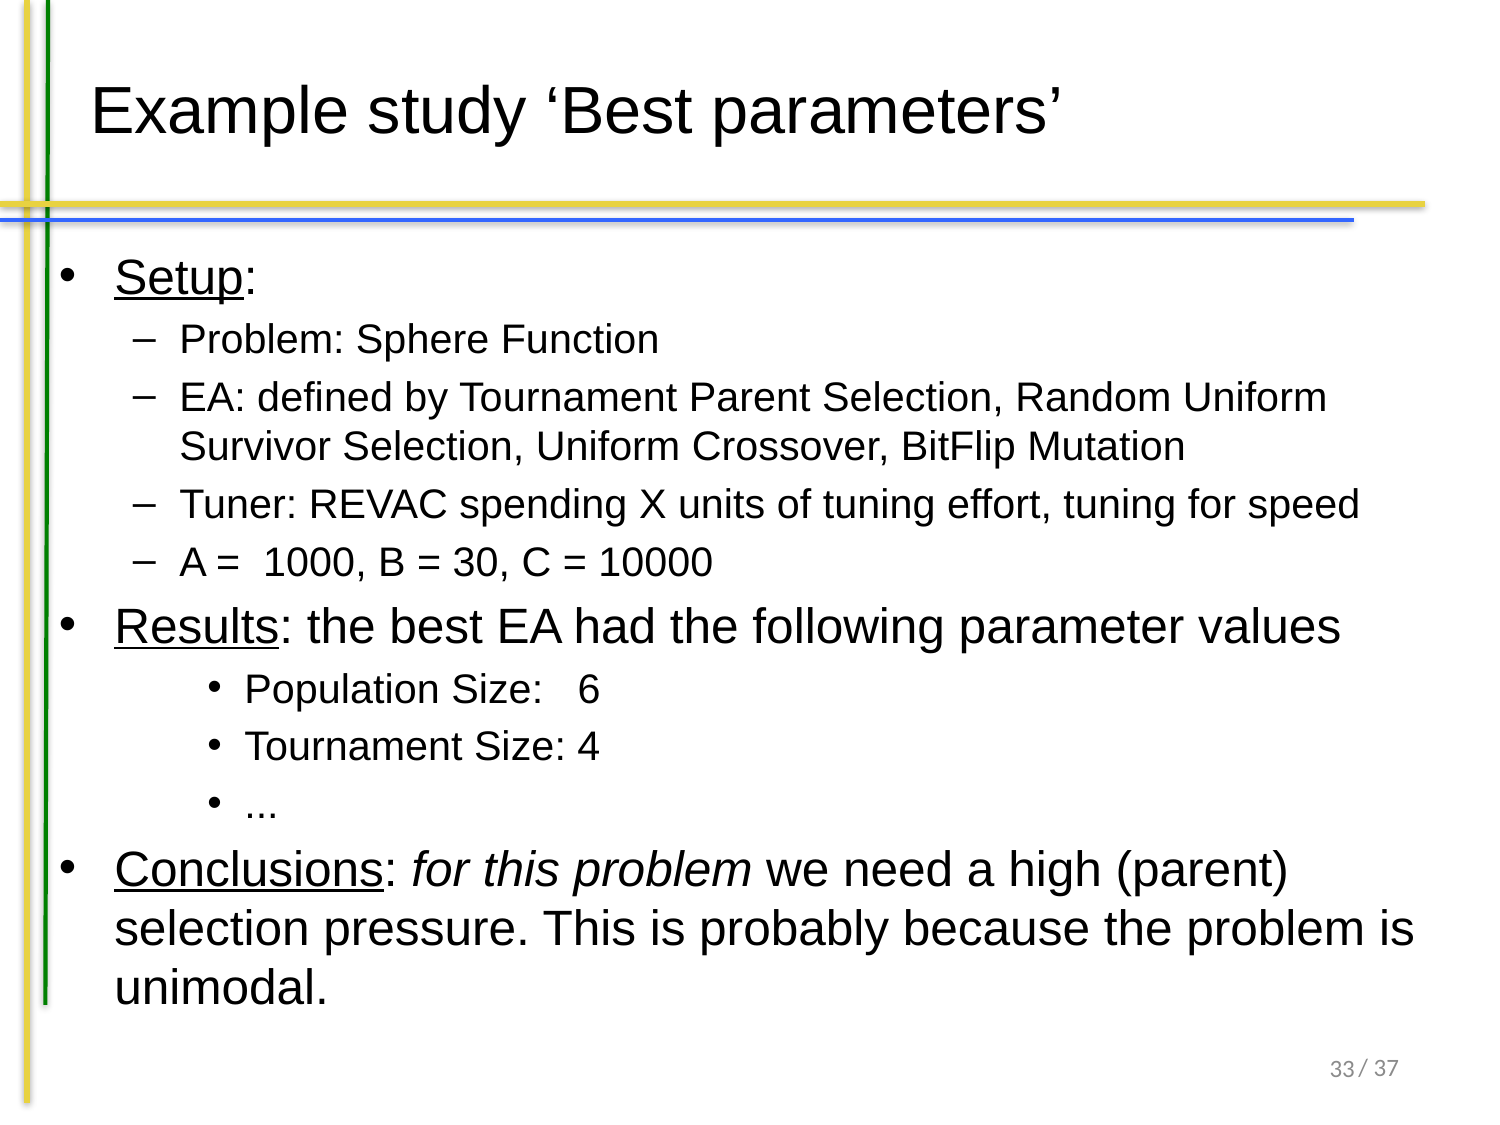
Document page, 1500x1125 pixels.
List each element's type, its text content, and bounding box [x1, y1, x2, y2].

list Setup: Problem: Sphere Function EA: defined by Tournament Parent Selection, Random Uniform Survivor Selection, Uniform Crossover, BitFlip Mutation Tuner: REVAC spending X units of tuning effort, tuning for speed A = 1000, B = 30, C = 10000 Results: the best EA had the following parameter values Population Size: 6 Tournament Size: 4 ... Conclusions: for this problem we need a high (parent) selection pressure. This is probably because the problem is unimodal. [43, 237, 1475, 1026]
title Example study ‘Best parameters’ [75, 12, 1425, 201]
slide_number 33 [1276, 1026, 1371, 1109]
